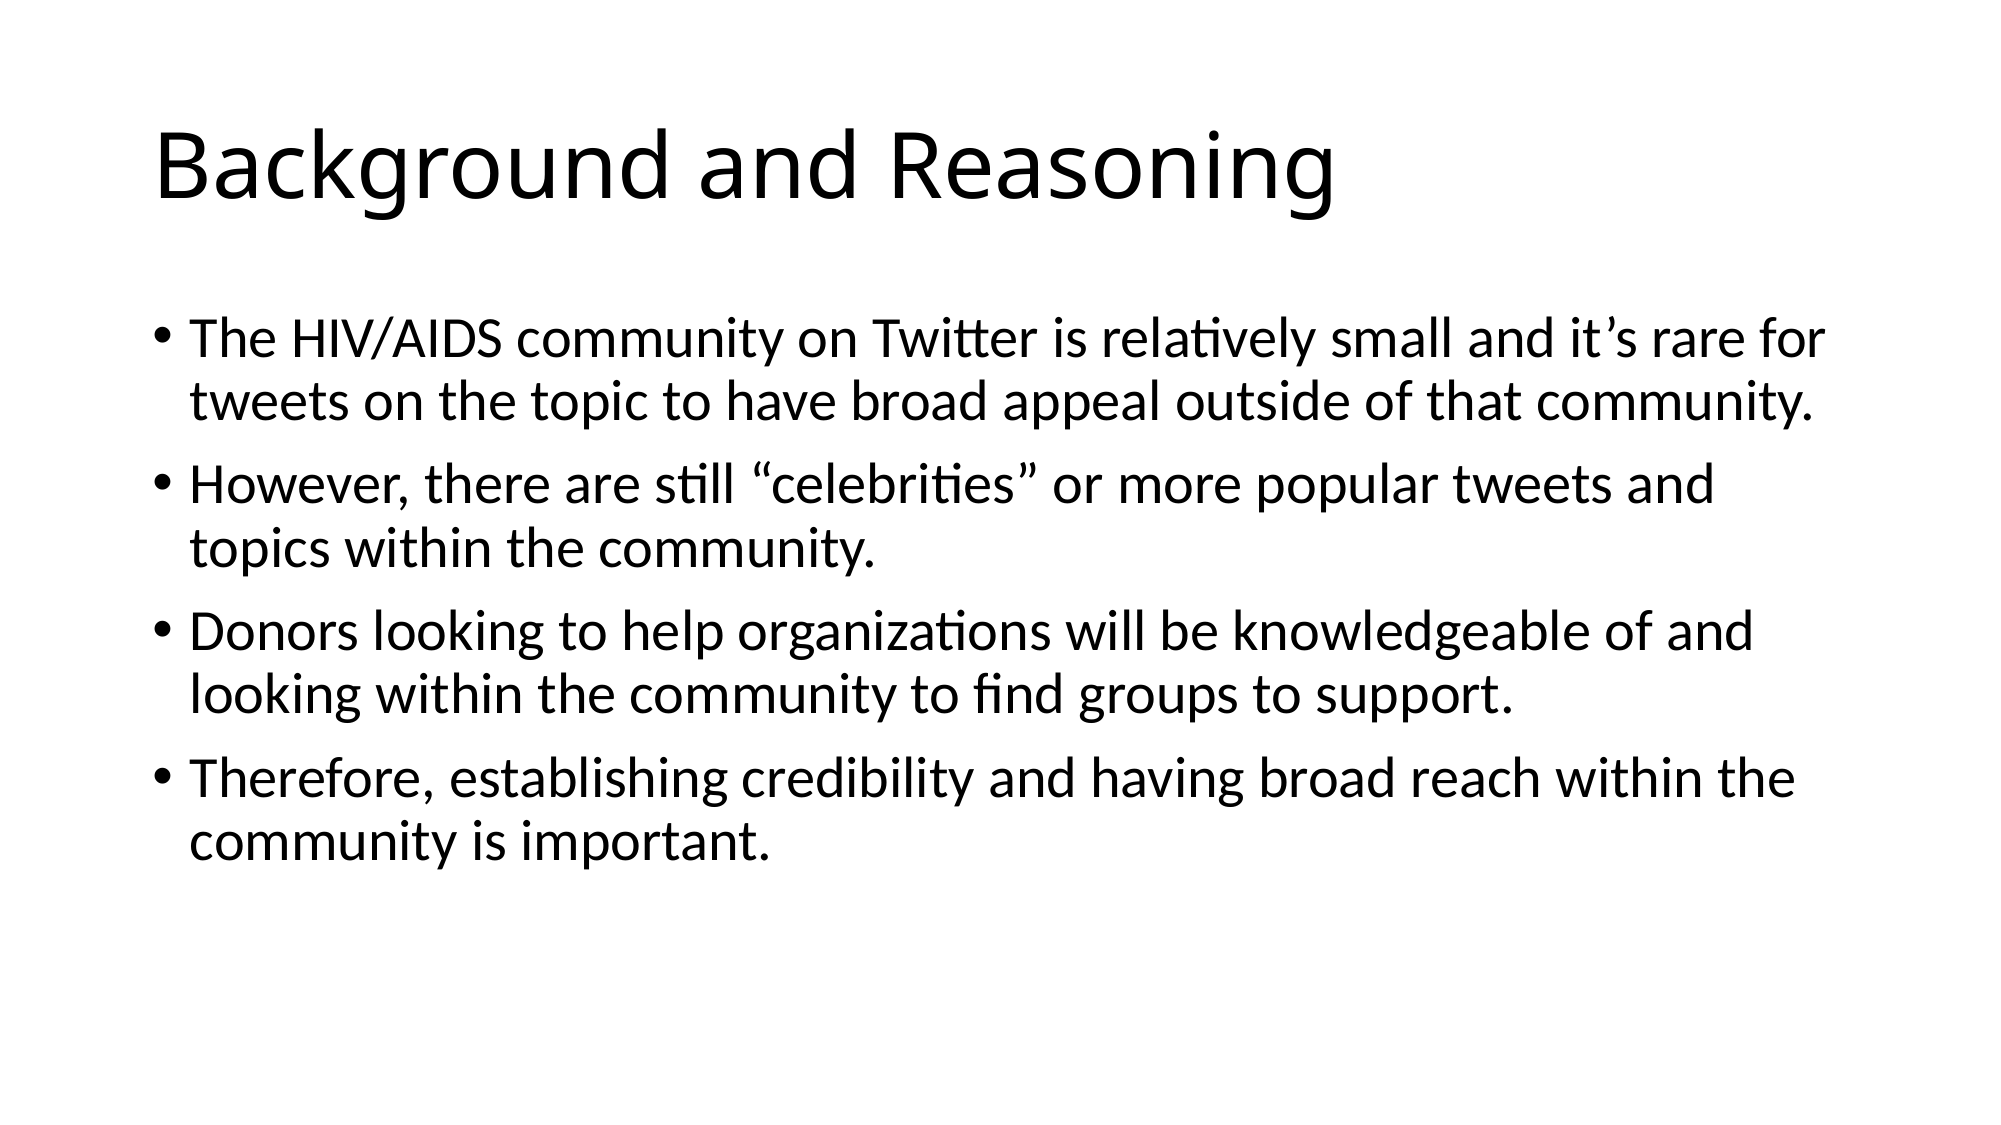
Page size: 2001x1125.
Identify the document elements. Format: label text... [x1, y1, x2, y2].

title Background and Reasoning [137, 59, 1863, 278]
list The HIV/AIDS community on Twitter is relatively small and it’s rare for tweets on the topic to have broad appeal outside of that community. However, there are still “celebrities” or more popular tweets and topics within the community. Donors looking to help organizations will be knowledgeable of and looking within the community to find groups to support. Therefore, establishing credibility and having broad reach within the community is important. [137, 299, 1863, 1014]
